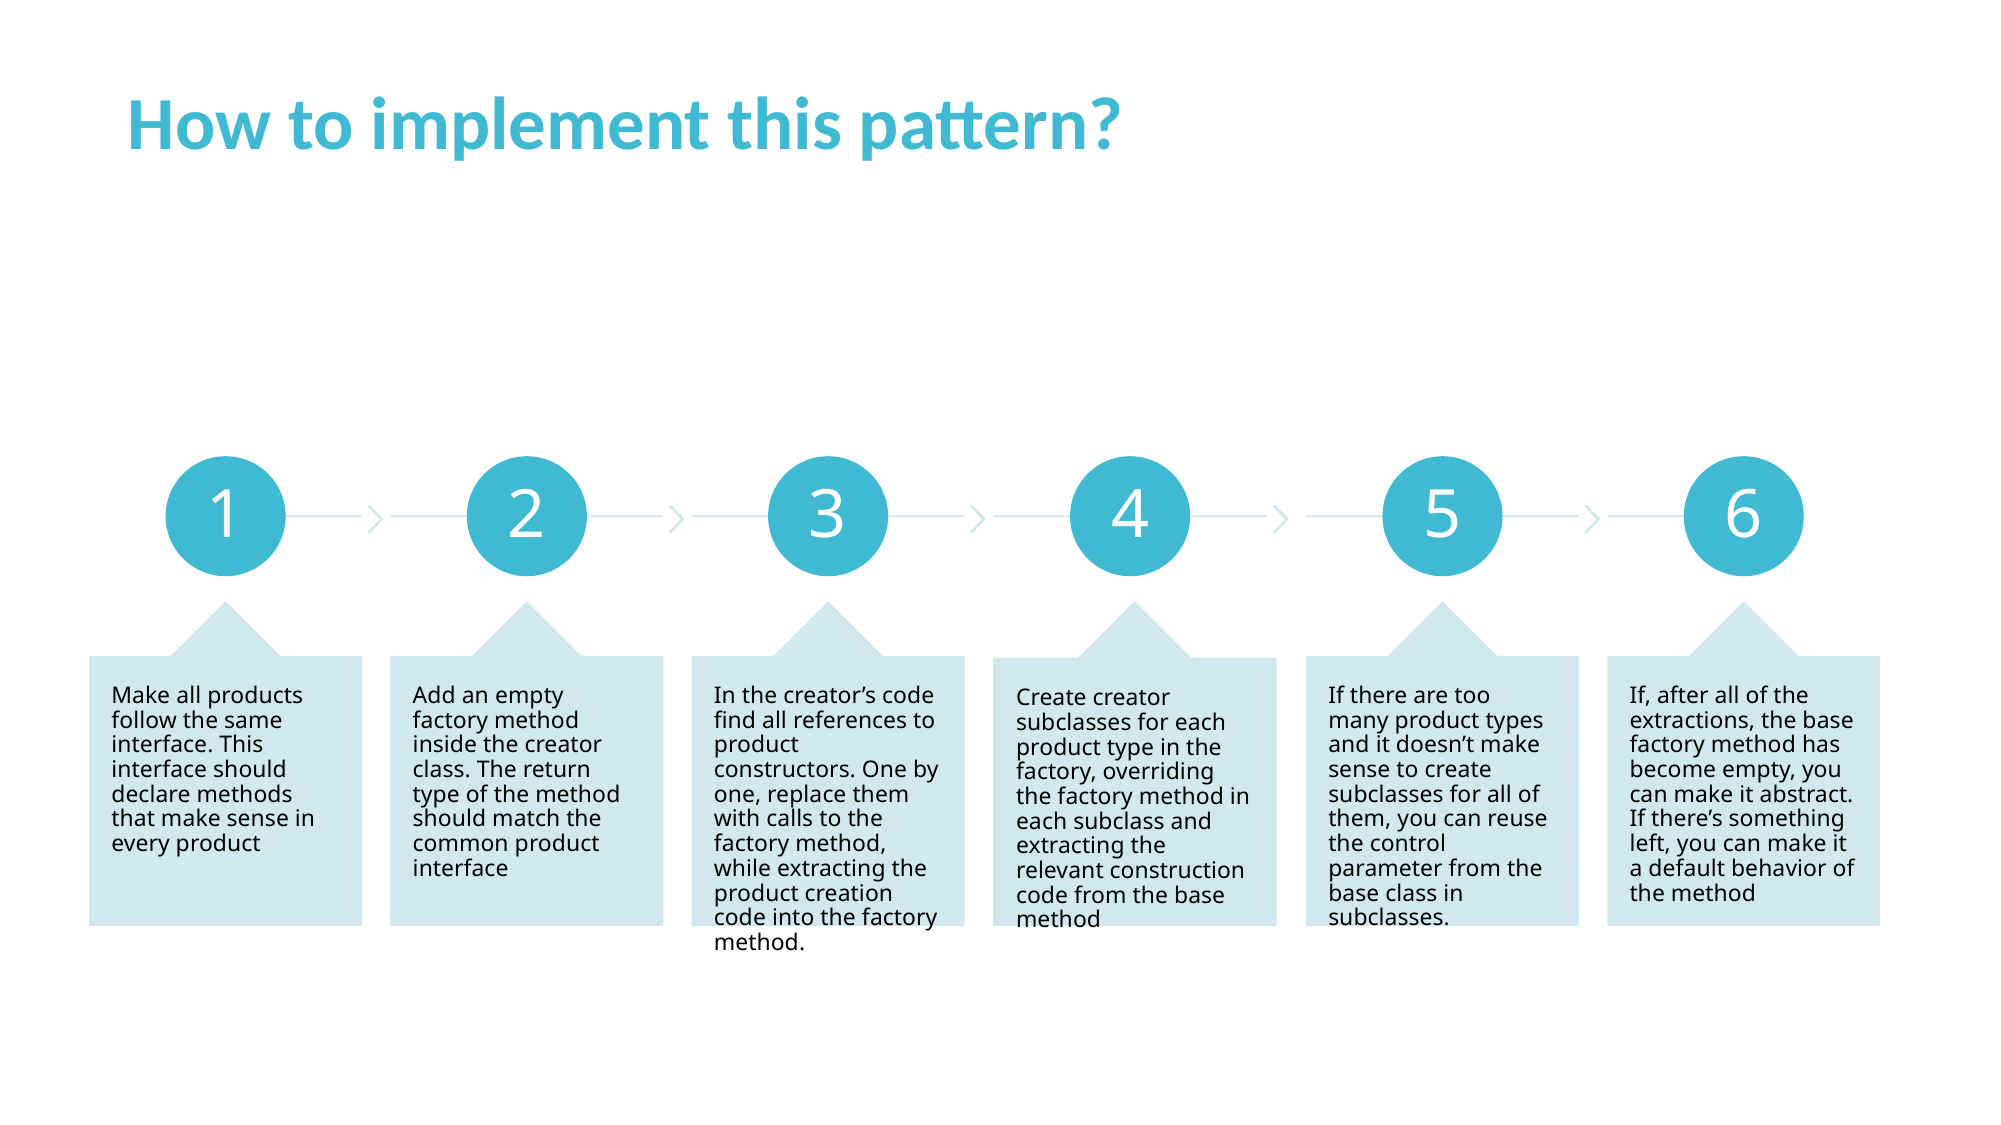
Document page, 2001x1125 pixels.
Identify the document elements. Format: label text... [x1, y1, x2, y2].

text_box How to implement this pattern? [113, 67, 1140, 172]
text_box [89, 349, 1910, 1033]
